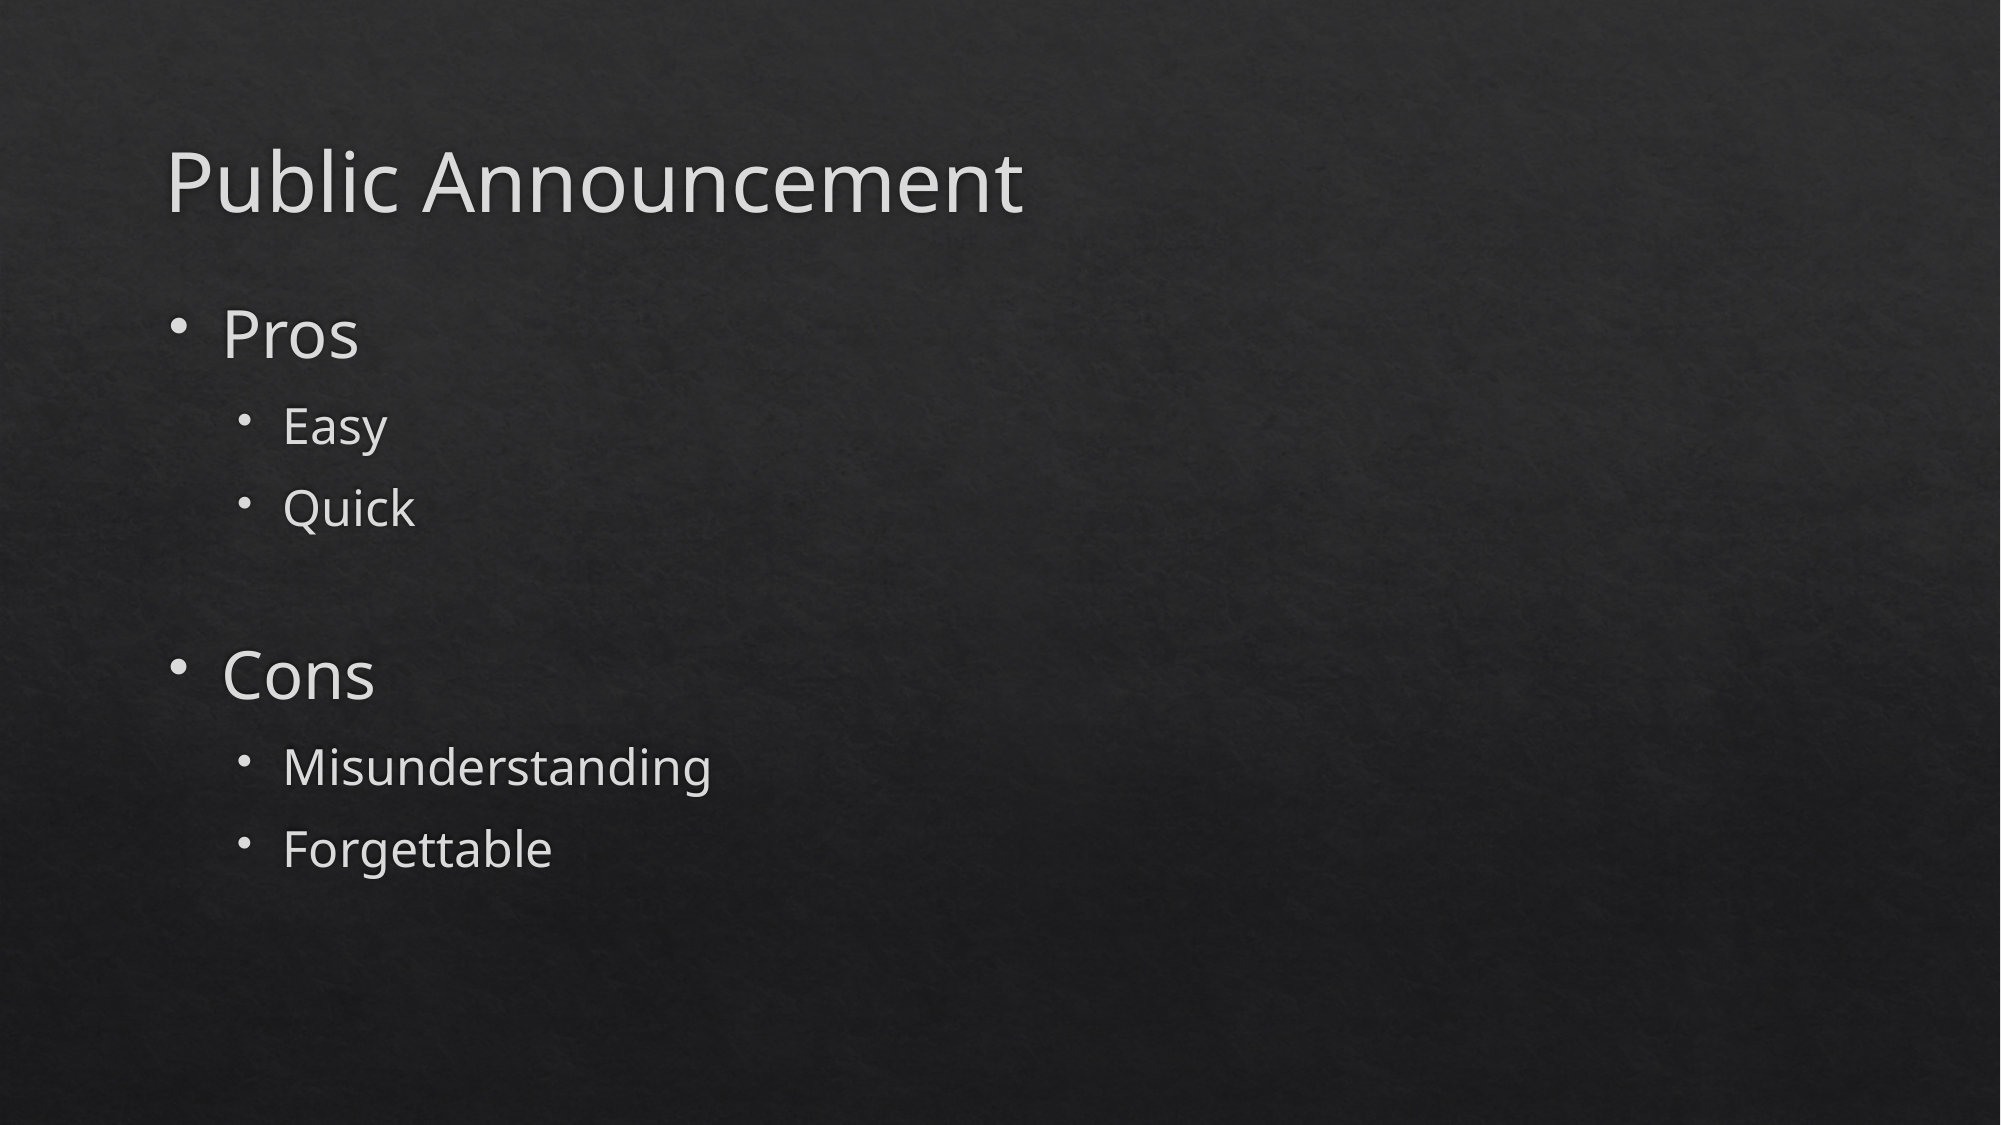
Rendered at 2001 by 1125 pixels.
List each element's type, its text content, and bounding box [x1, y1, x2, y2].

text_box Cons Misunderstanding Forgettable [149, 624, 1652, 941]
title Public Announcement [149, 99, 1849, 260]
list Pros Easy Quick [149, 284, 1652, 600]
